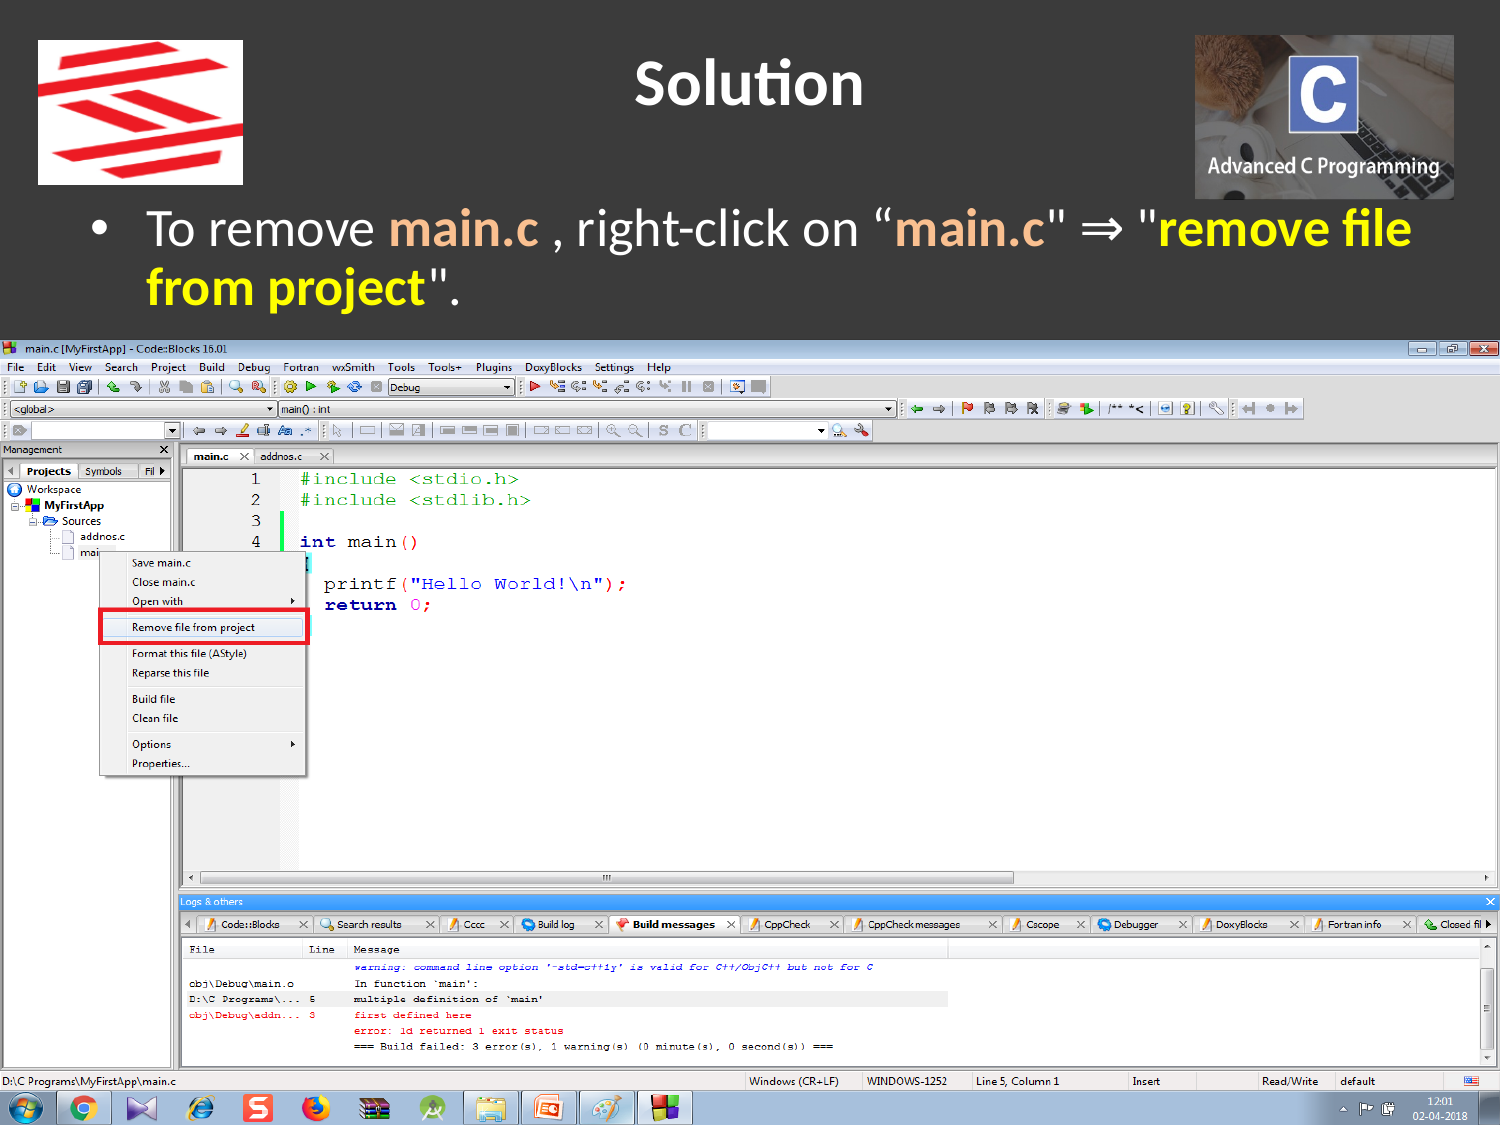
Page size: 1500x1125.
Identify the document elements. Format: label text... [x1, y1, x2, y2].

list To remove main.c , right-click on “main.c" ⇒ "remove file from project". [75, 192, 1497, 338]
picture [1195, 34, 1454, 200]
title Solution [75, 31, 1425, 127]
picture [0, 339, 1500, 1125]
picture [37, 40, 243, 185]
